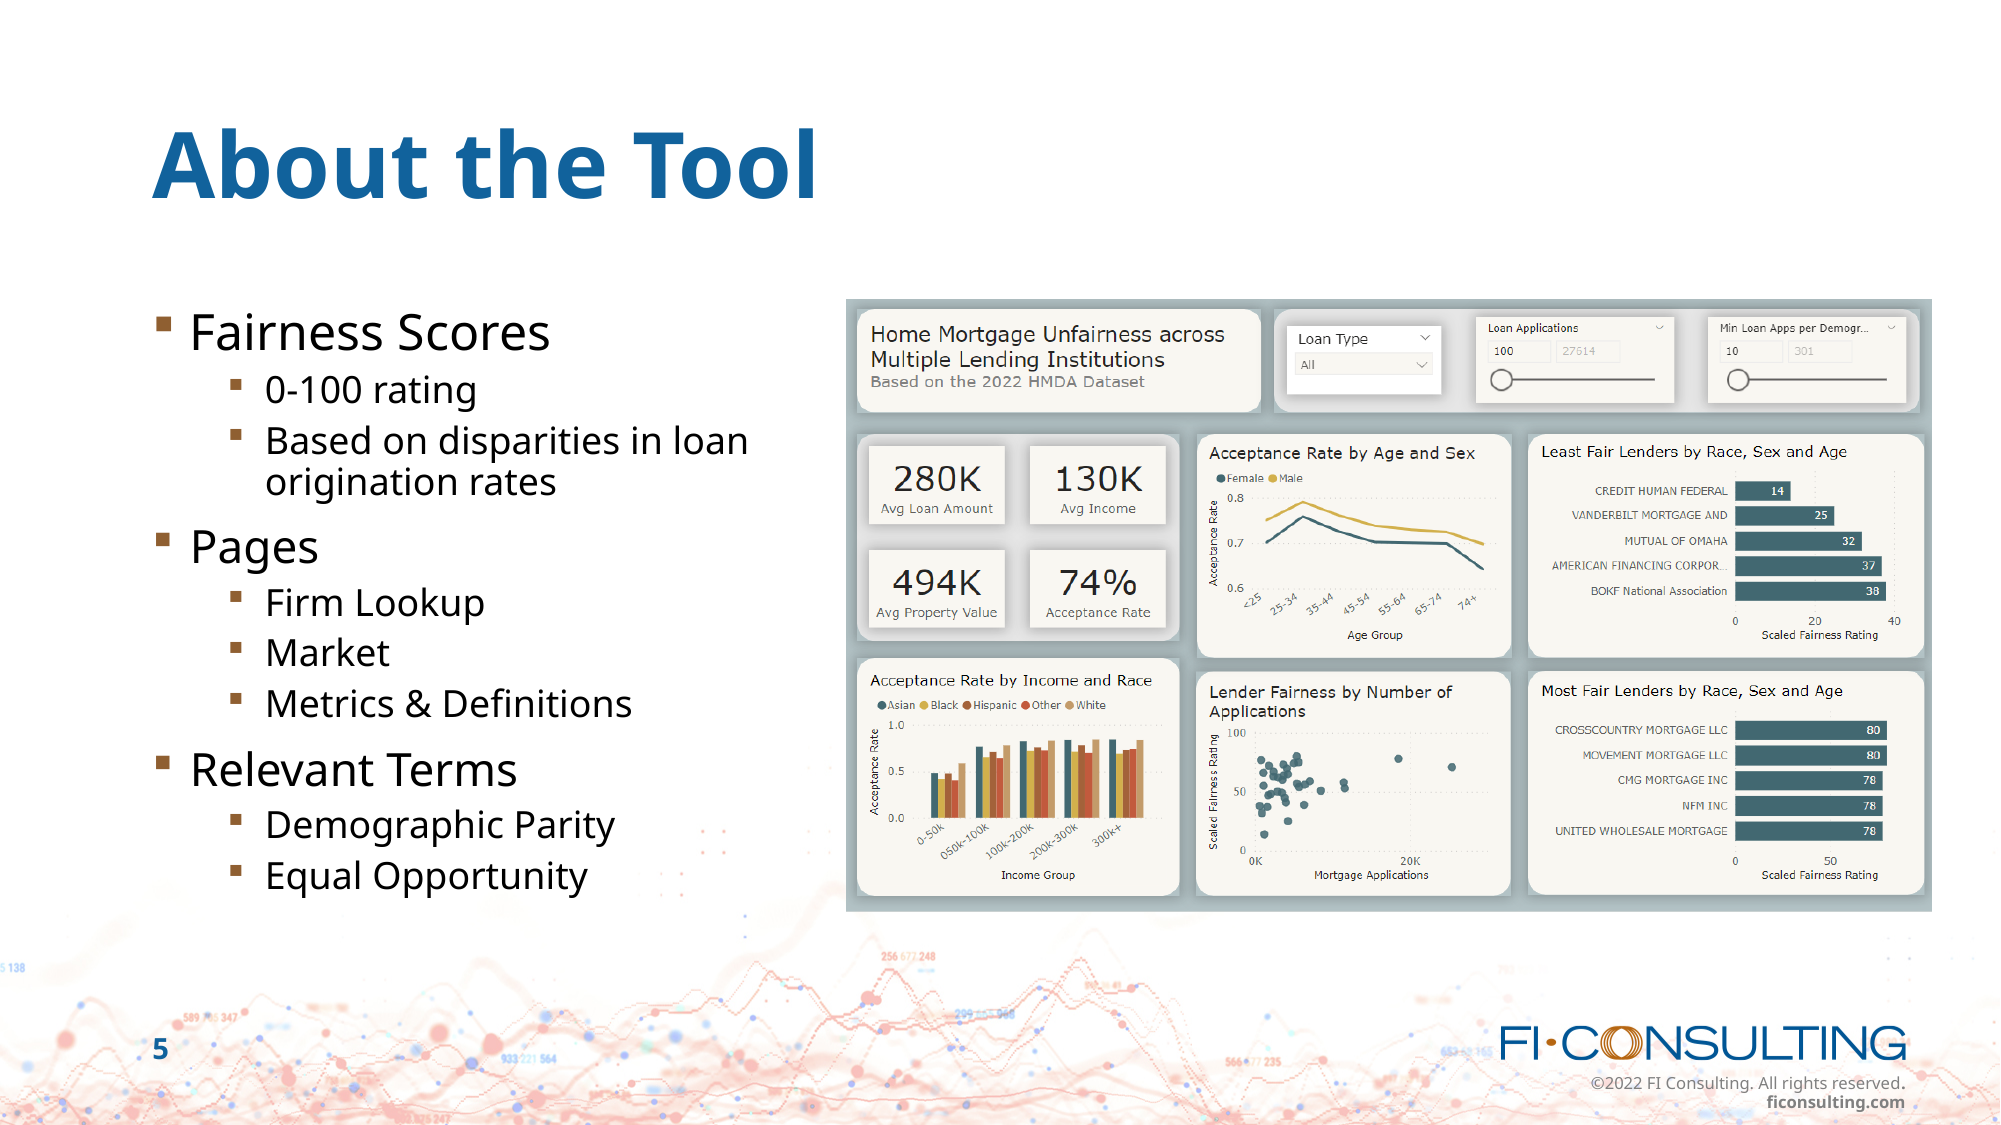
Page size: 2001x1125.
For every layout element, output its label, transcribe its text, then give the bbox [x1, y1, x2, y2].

slide_number 5 [137, 1013, 588, 1088]
title About the Tool [137, 59, 1863, 278]
list Fairness Scores 0-100 rating Based on disparities in loan origination rates Pages Firm Lookup Market Metrics & Definitions Relevant Terms Demographic Parity Equal Opportunity [137, 299, 781, 1014]
picture [0, 0, 2000, 1125]
